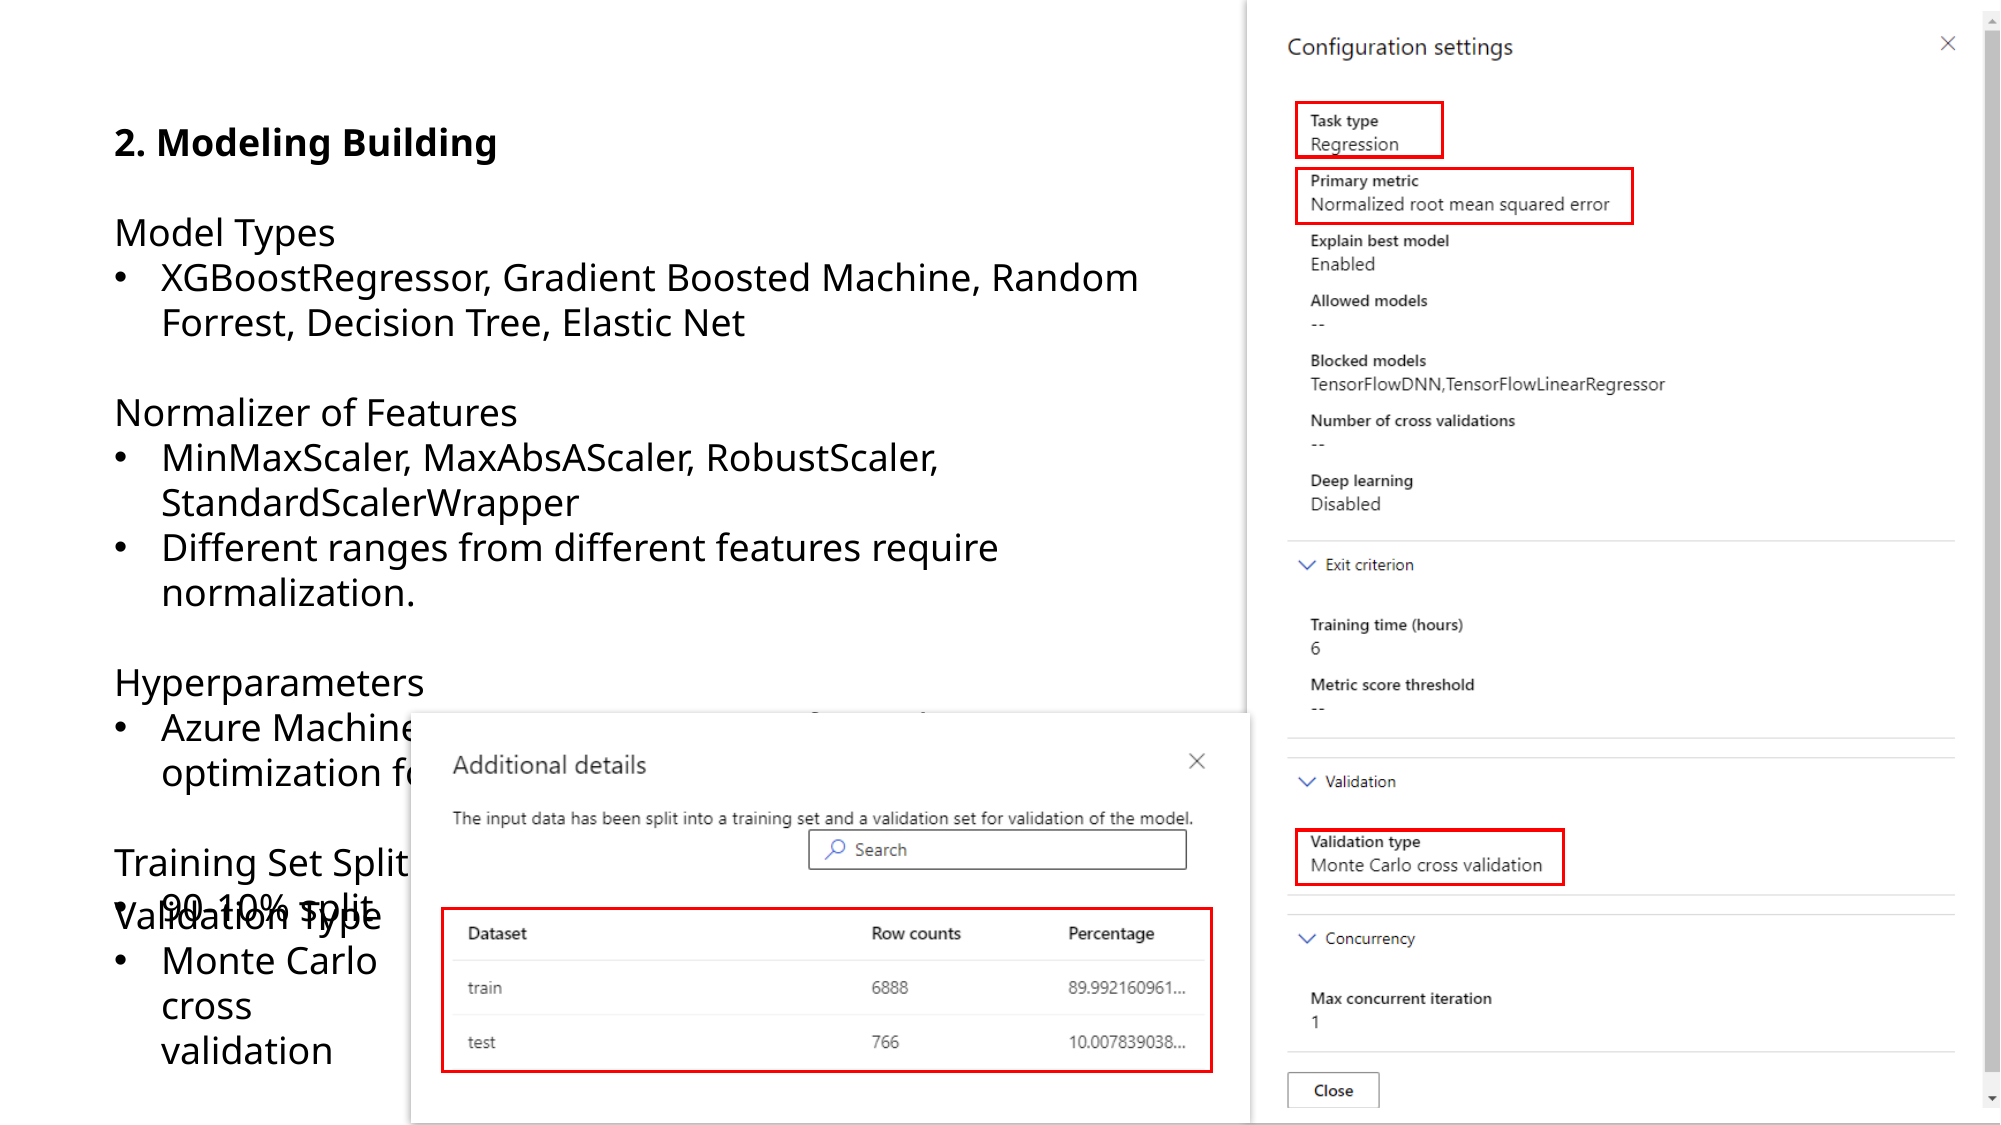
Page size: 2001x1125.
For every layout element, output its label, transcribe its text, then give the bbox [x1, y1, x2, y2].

picture [425, 727, 1235, 1109]
text_box 2. Modeling Building Model Types XGBoostRegressor, Gradient Boosted Machine, Random Forrest, Decision Tree, Elastic Net Normalizer of Features MinMaxScaler, MaxAbsAScaler, RobustScaler, StandardScalerWrapper Different ranges from different features require normalization. Hyperparameters Azure Machine Learning AutoML performs hyperparameter optimization for each model and normalized features. Training Set Split 90-10% split [99, 111, 1241, 884]
text_box Validation Type Monte Carlo cross validation [99, 884, 417, 1080]
picture [1261, 11, 2000, 1109]
